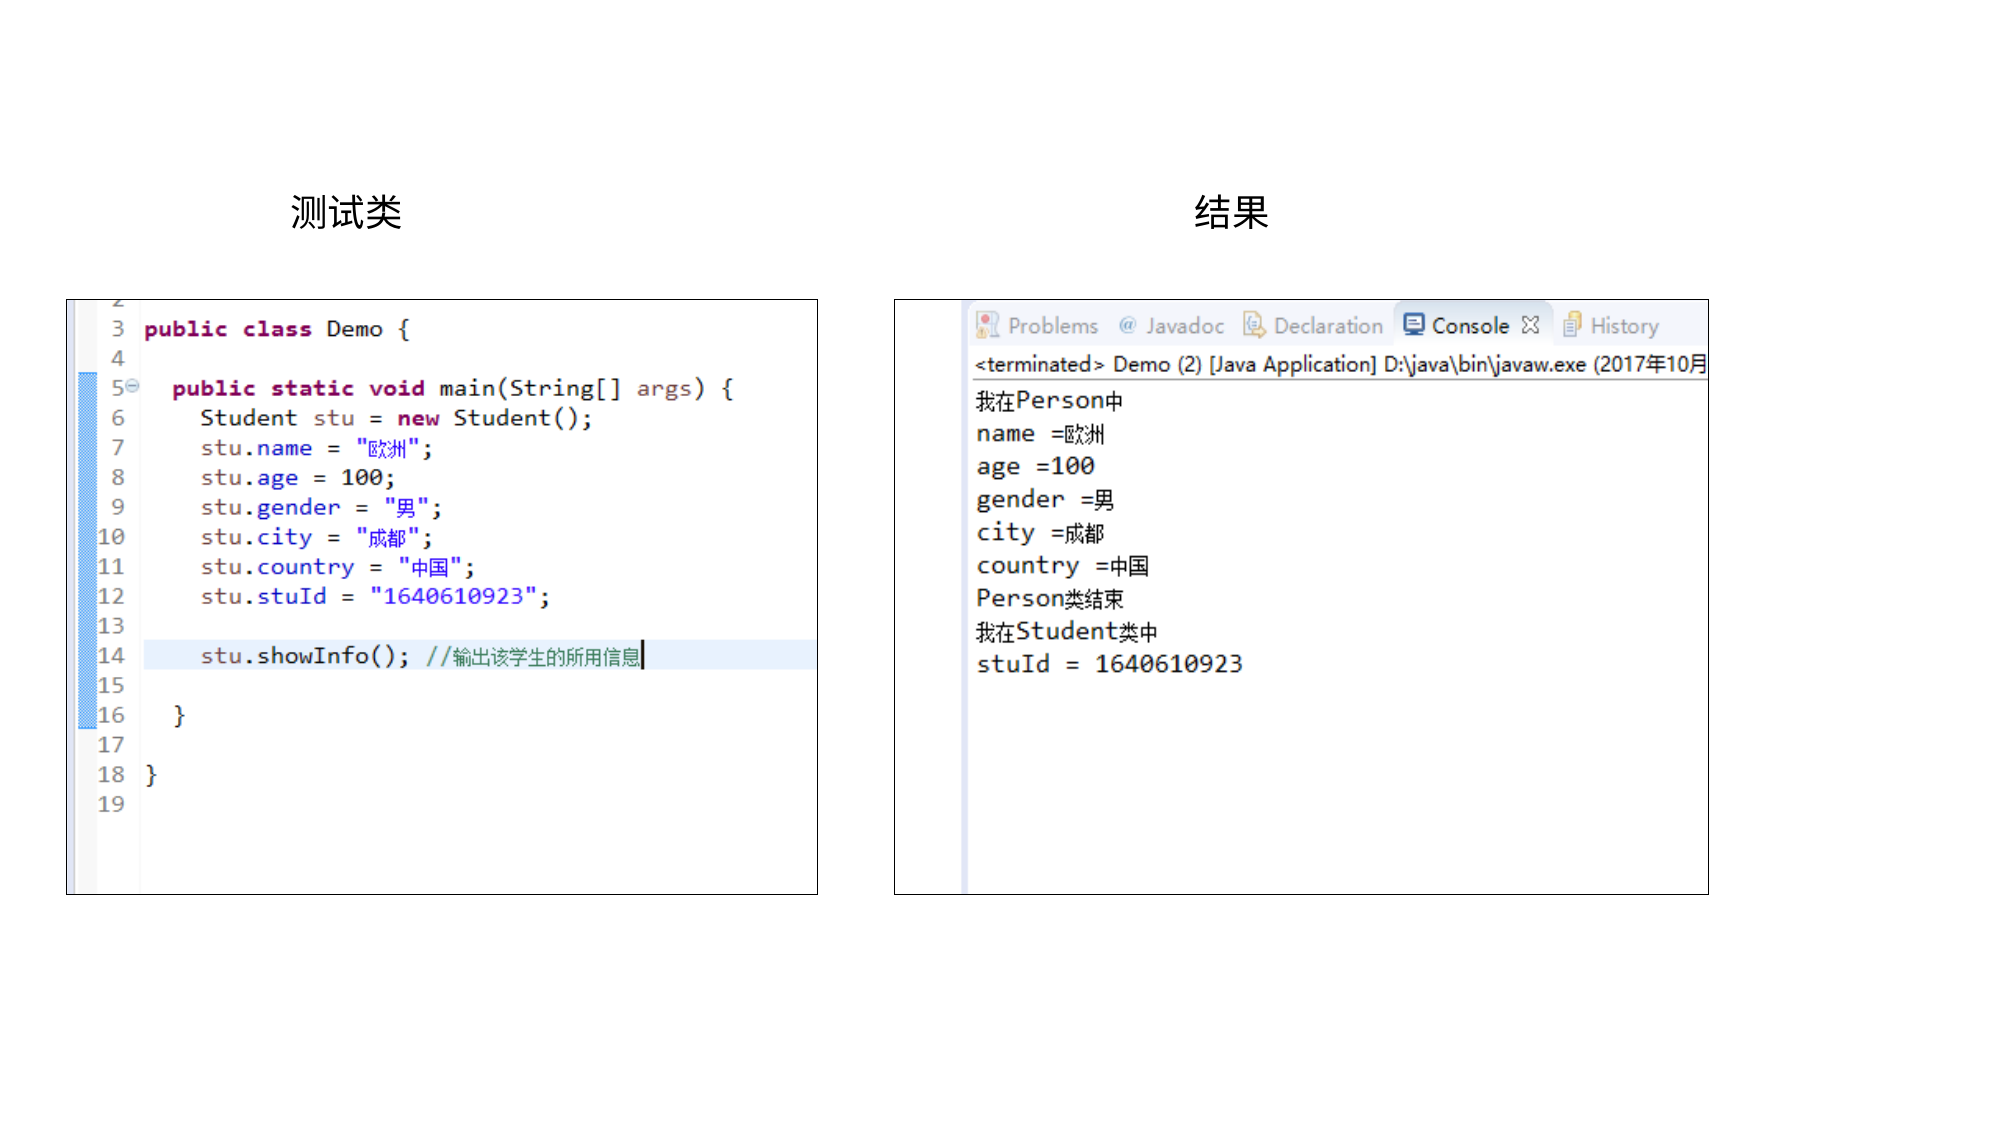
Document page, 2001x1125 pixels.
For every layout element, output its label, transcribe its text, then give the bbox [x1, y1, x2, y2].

text_box 结果 [1179, 181, 1552, 242]
text_box 测试类 [275, 181, 631, 242]
picture [65, 299, 818, 895]
picture [894, 299, 1709, 895]
